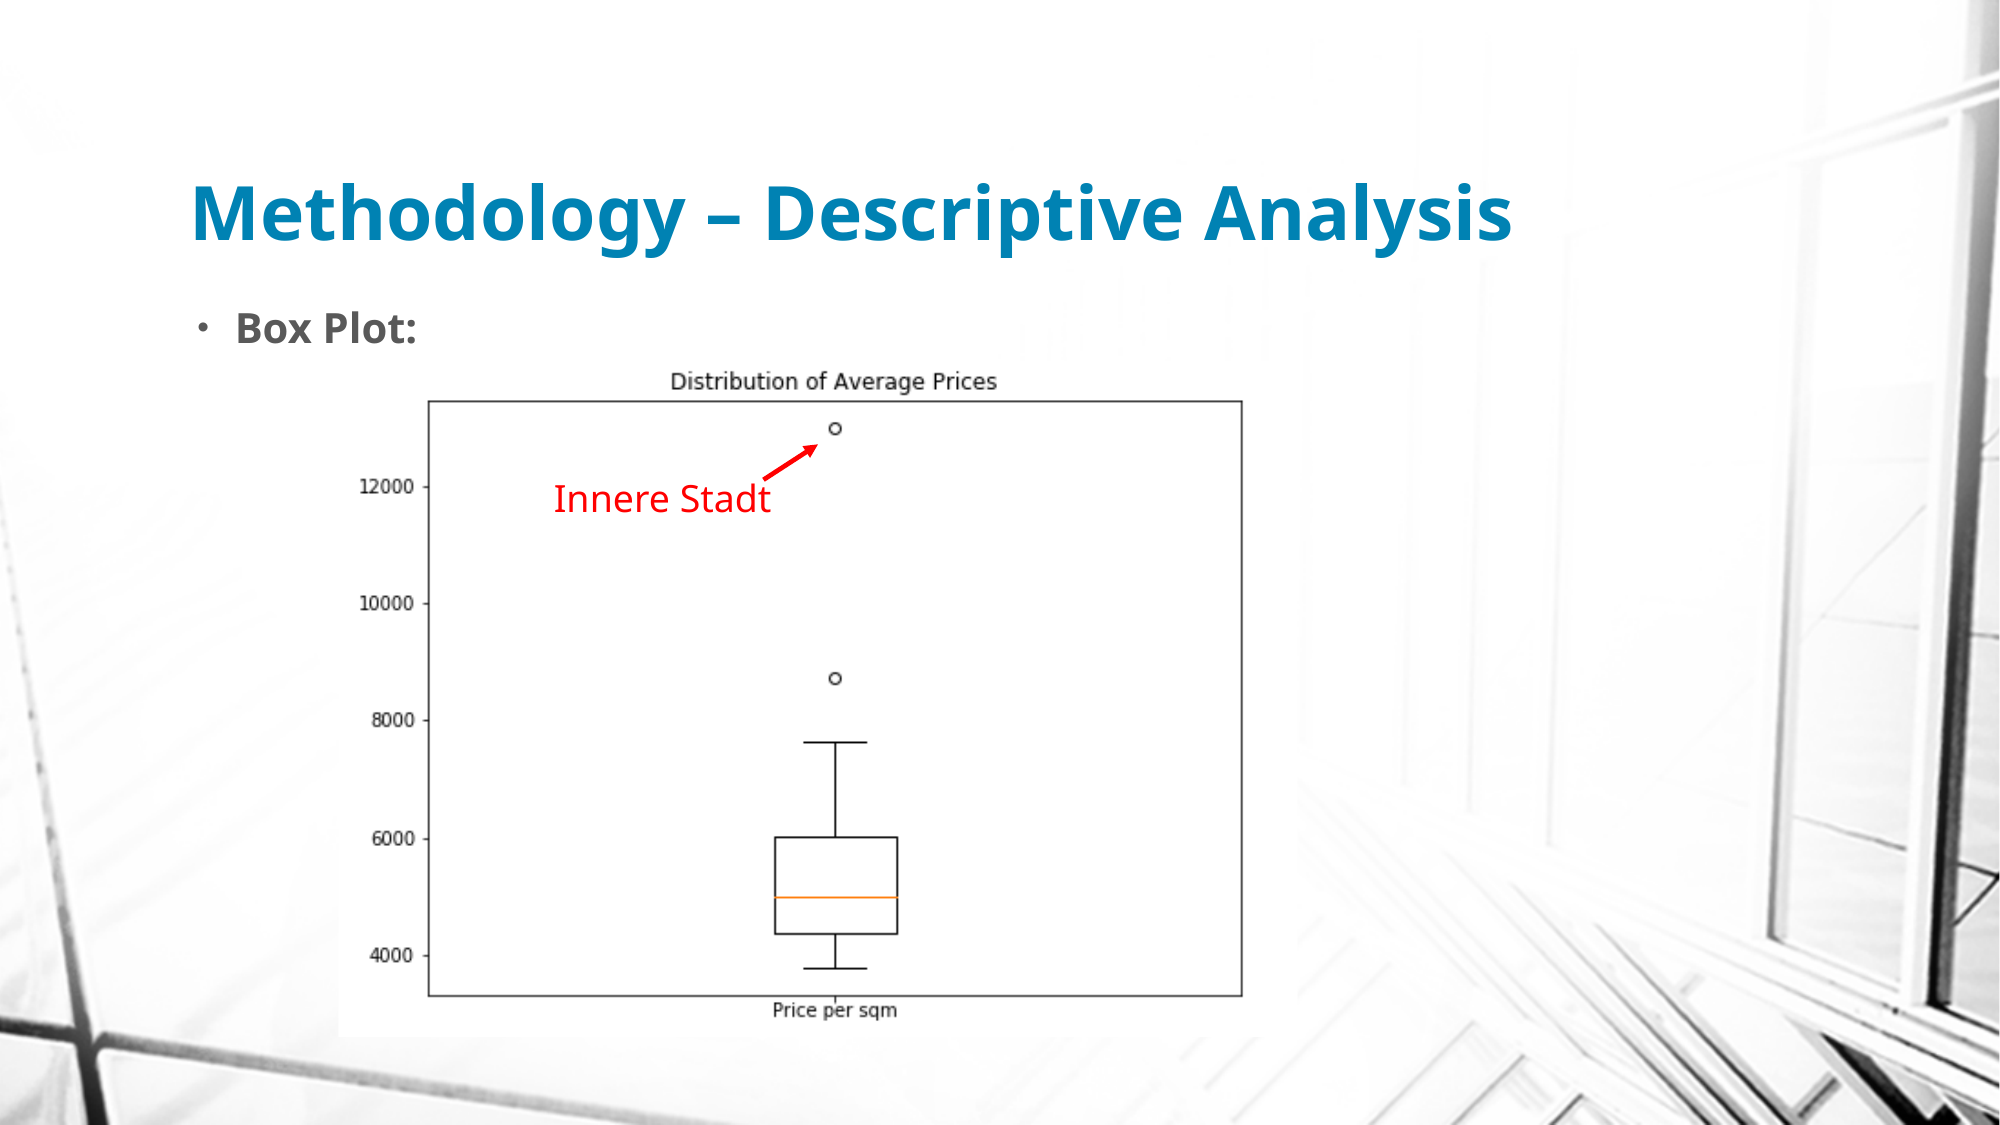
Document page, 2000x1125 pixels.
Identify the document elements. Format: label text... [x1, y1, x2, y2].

list Box Plot: [174, 299, 1600, 988]
picture [0, 0, 2000, 1125]
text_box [763, 444, 818, 480]
title Methodology – Descriptive Analysis [174, 87, 1600, 263]
